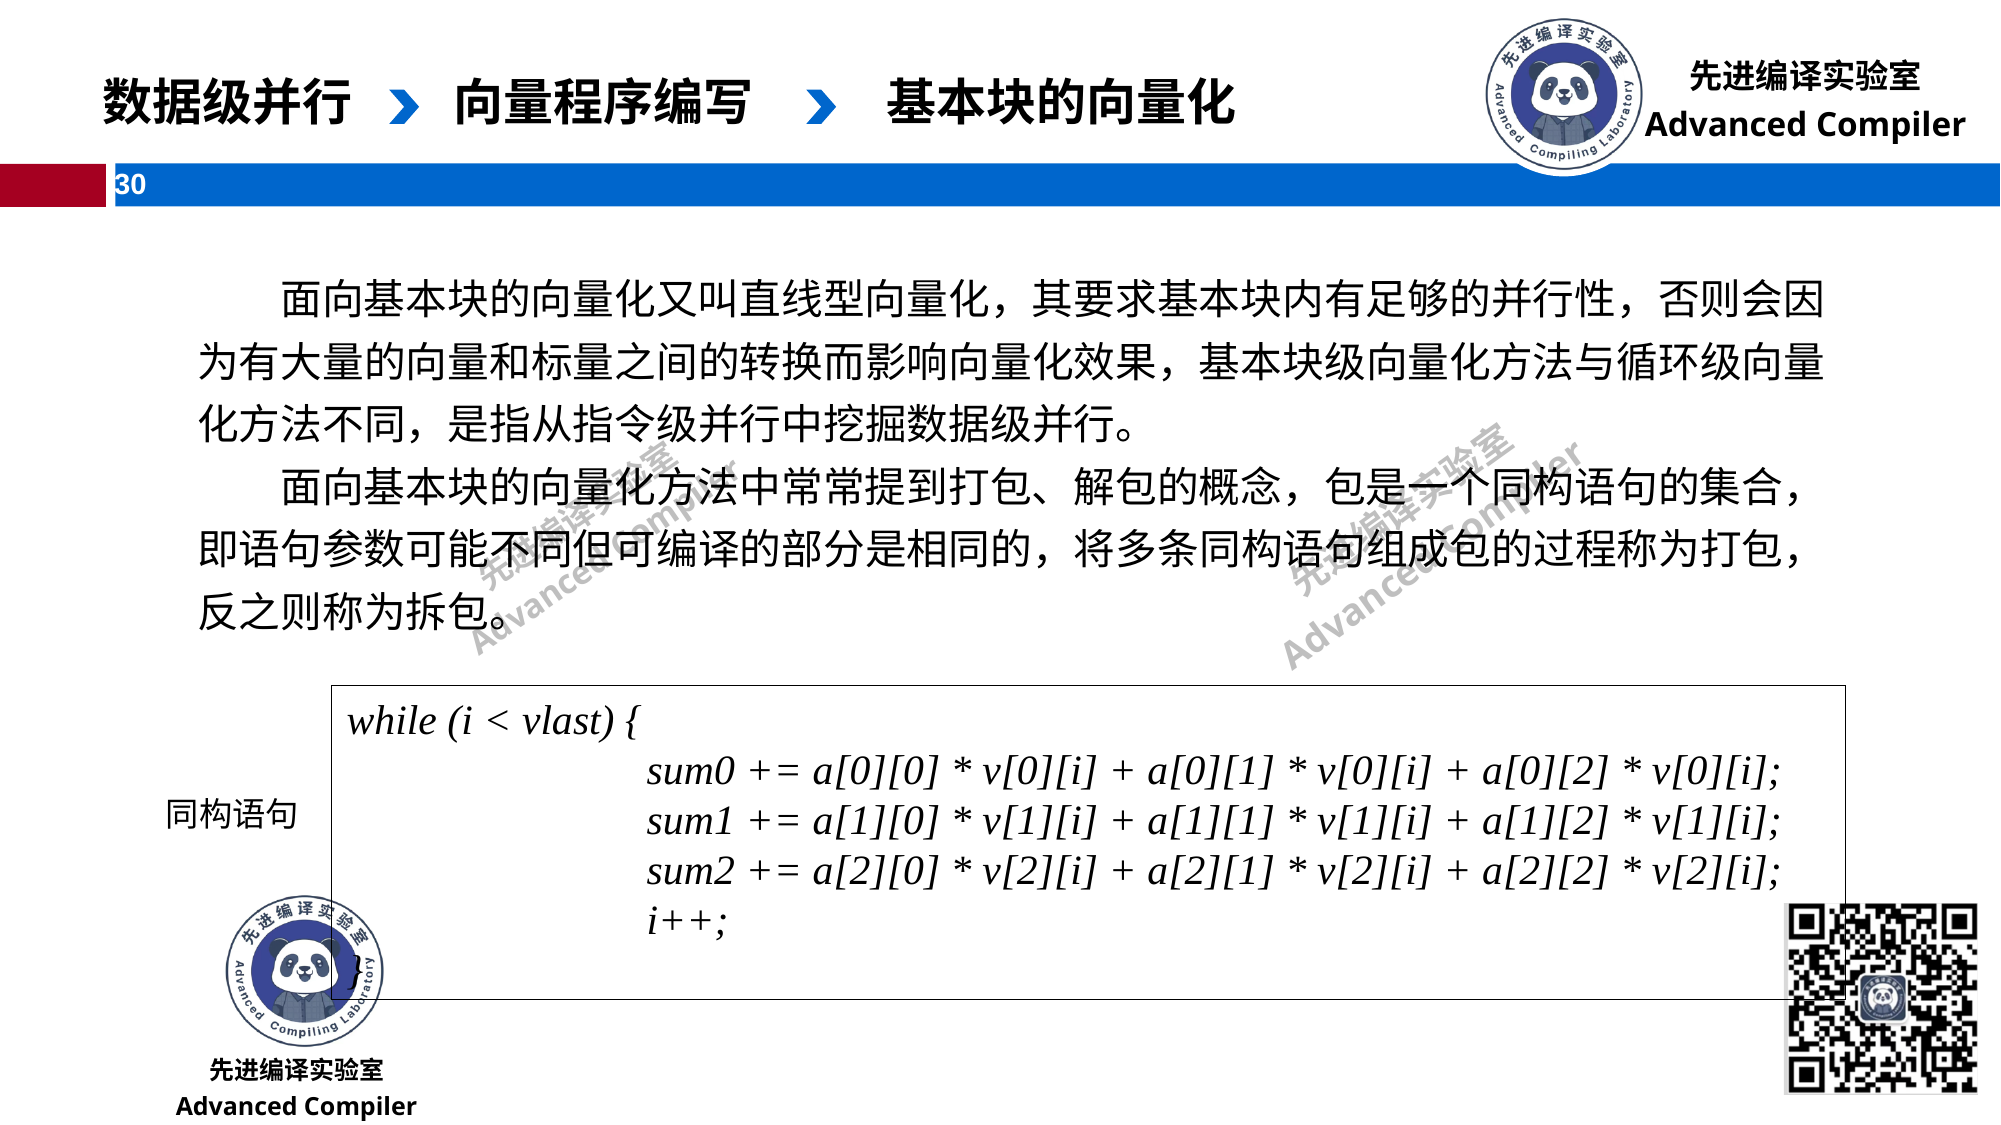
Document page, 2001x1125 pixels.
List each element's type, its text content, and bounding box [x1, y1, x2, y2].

text_box 基本块的向量化 [871, 62, 1262, 138]
text_box [387, 87, 421, 126]
text_box 面向基本块的向量化又叫直线型向量化，其要求基本块内有足够的并行性，否则会因为有大量的向量和标量之间的转换而影响向量化效果，基本块级向量化方法与循环级向量化方法不同，是指从指令级并行中挖掘数据级并行。 面向基本块的向量化方法中常常提到打包、解包的概念，包是一个同构语句的集合，即语句参数可能不同但可编译的部分是相同的，将多条同构语句组成包的过程称为打包，反之则称为拆包。 [182, 253, 1846, 643]
picture [1783, 903, 1978, 1095]
text_box [804, 87, 838, 126]
text_box 数据级并行 [87, 62, 420, 138]
text_box while (i < vlast) { sum0 += a[0][0] * v[0][i] + a[0][1] * v[0][i] + a[0][2] * v[0][i]; sum1 += a[1][0] * v[1][i] + a[1][1] * v[1][i] + a[1][2] * v[1][i]; sum2 += a[2][0] * v[2][i] + a[2][1] * v[2][i] + a[2][2] * v[2][i]; i++; } [331, 685, 1846, 1000]
picture [217, 886, 386, 1054]
text_box 同构语句 [151, 786, 330, 841]
picture [1477, 9, 1651, 177]
text_box 向量程序编写 [439, 62, 771, 138]
